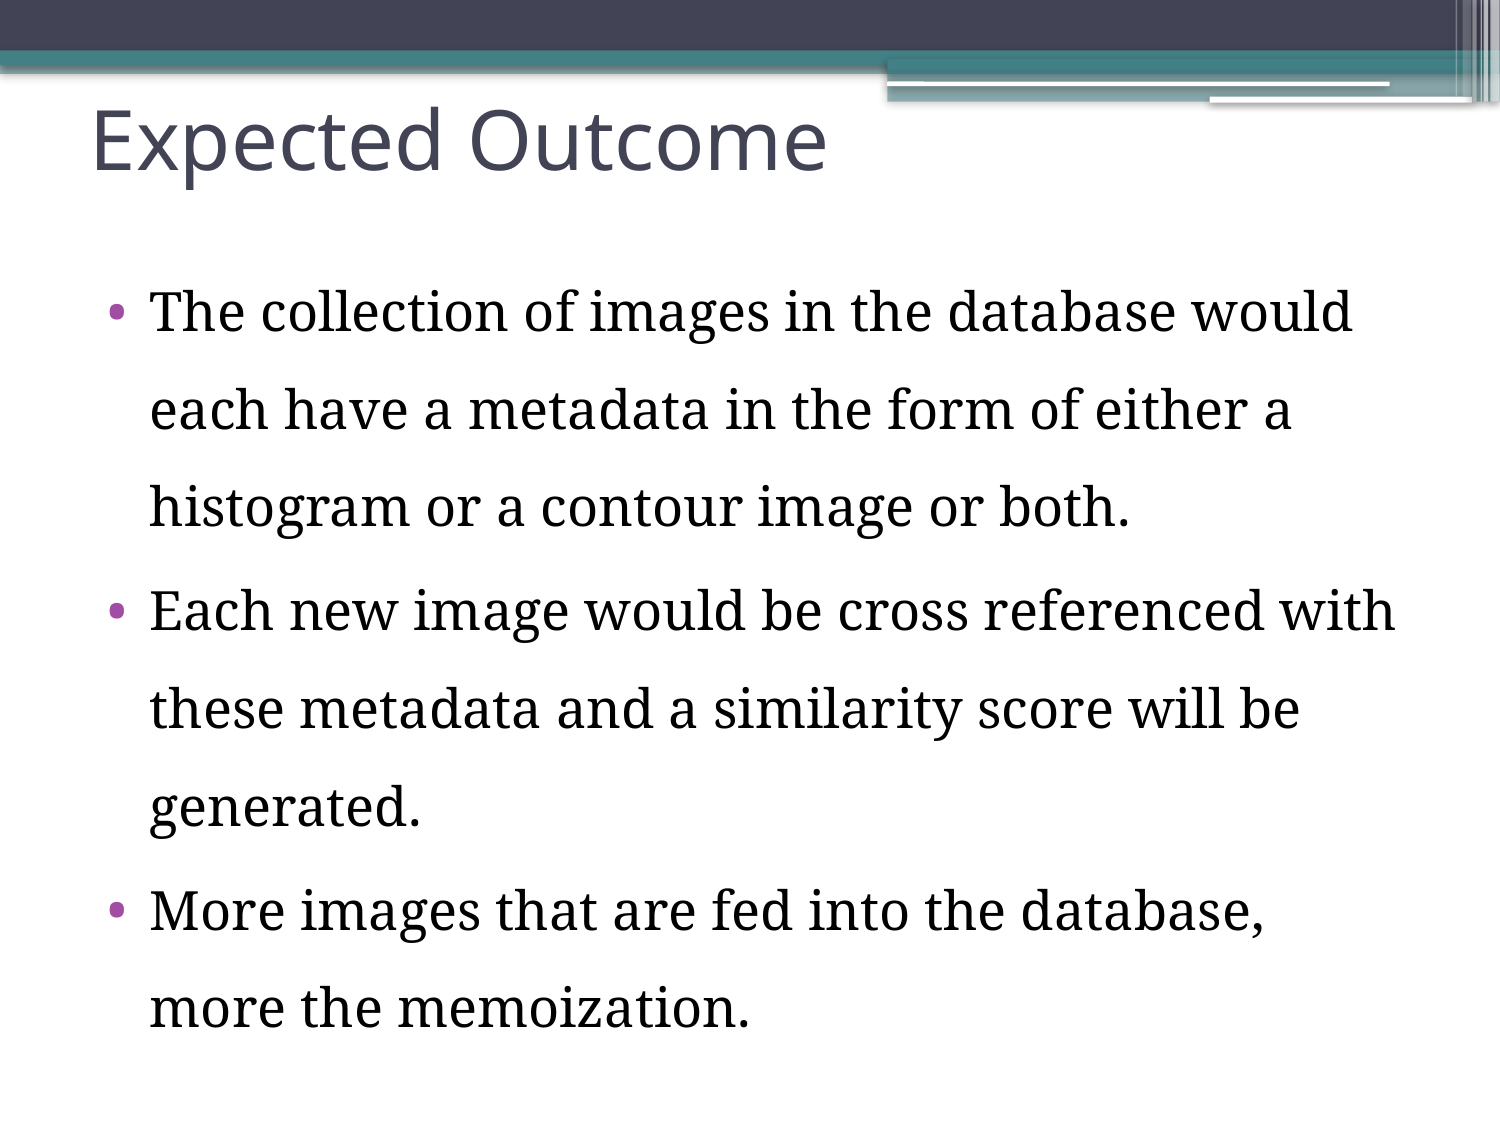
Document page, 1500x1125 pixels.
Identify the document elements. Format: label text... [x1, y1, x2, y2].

title Expected Outcome [75, 50, 1425, 225]
list The collection of images in the database would each have a metadata in the form of either a histogram or a contour image or both. Each new image would be cross referenced with these metadata and a similarity score will be generated. More images that are fed into the database, more the memoization. [75, 237, 1425, 1079]
